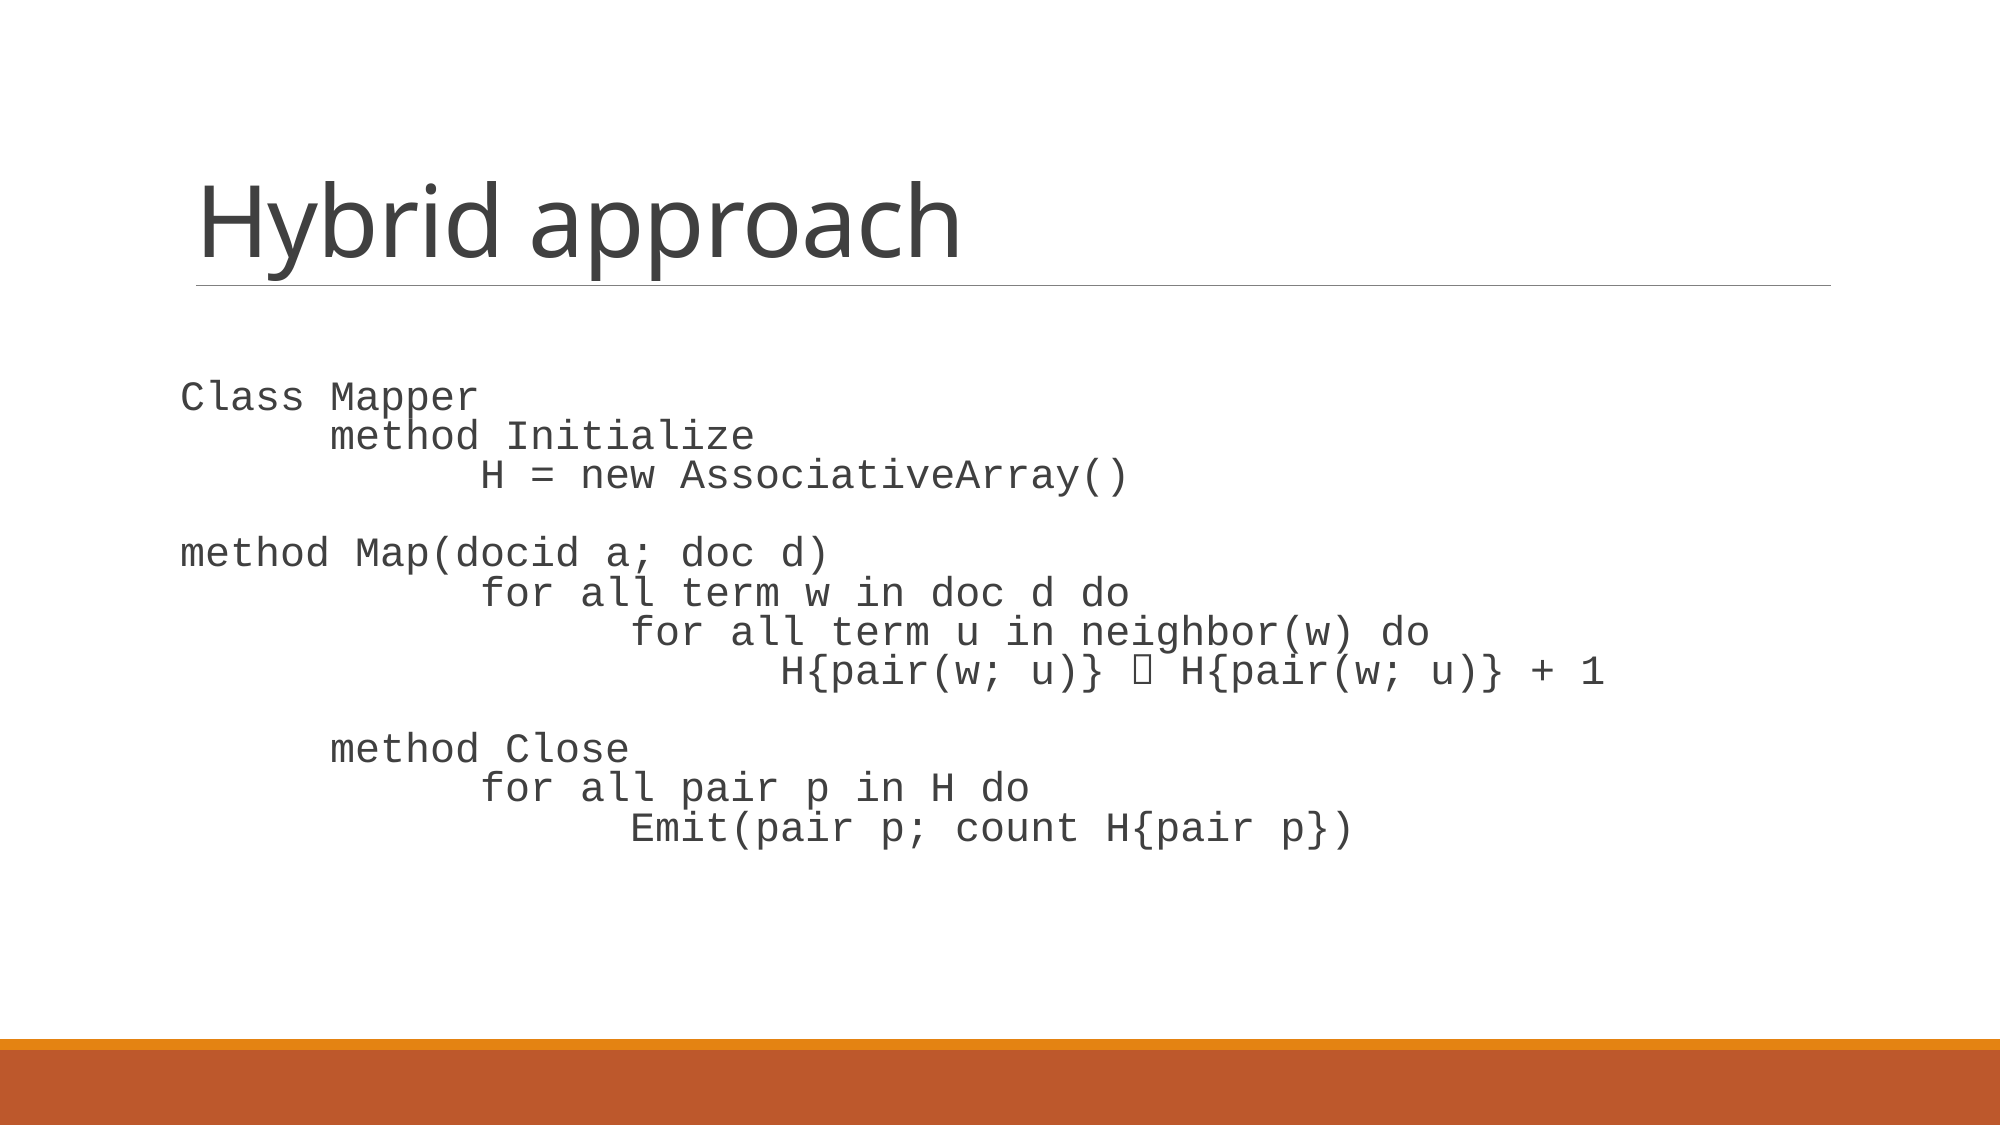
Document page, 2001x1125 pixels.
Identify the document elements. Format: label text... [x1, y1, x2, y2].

title Hybrid approach [180, 47, 1830, 285]
list Class Mapper method Initialize H = new AssociativeArray() method Map(docid a; doc d) for all term w in doc d do for all term u in neighbor(w) do H{pair(w; u)}  H{pair(w; u)} + 1 method Close for all pair p in H do Emit(pair p; count H{pair p}) [180, 315, 1830, 963]
